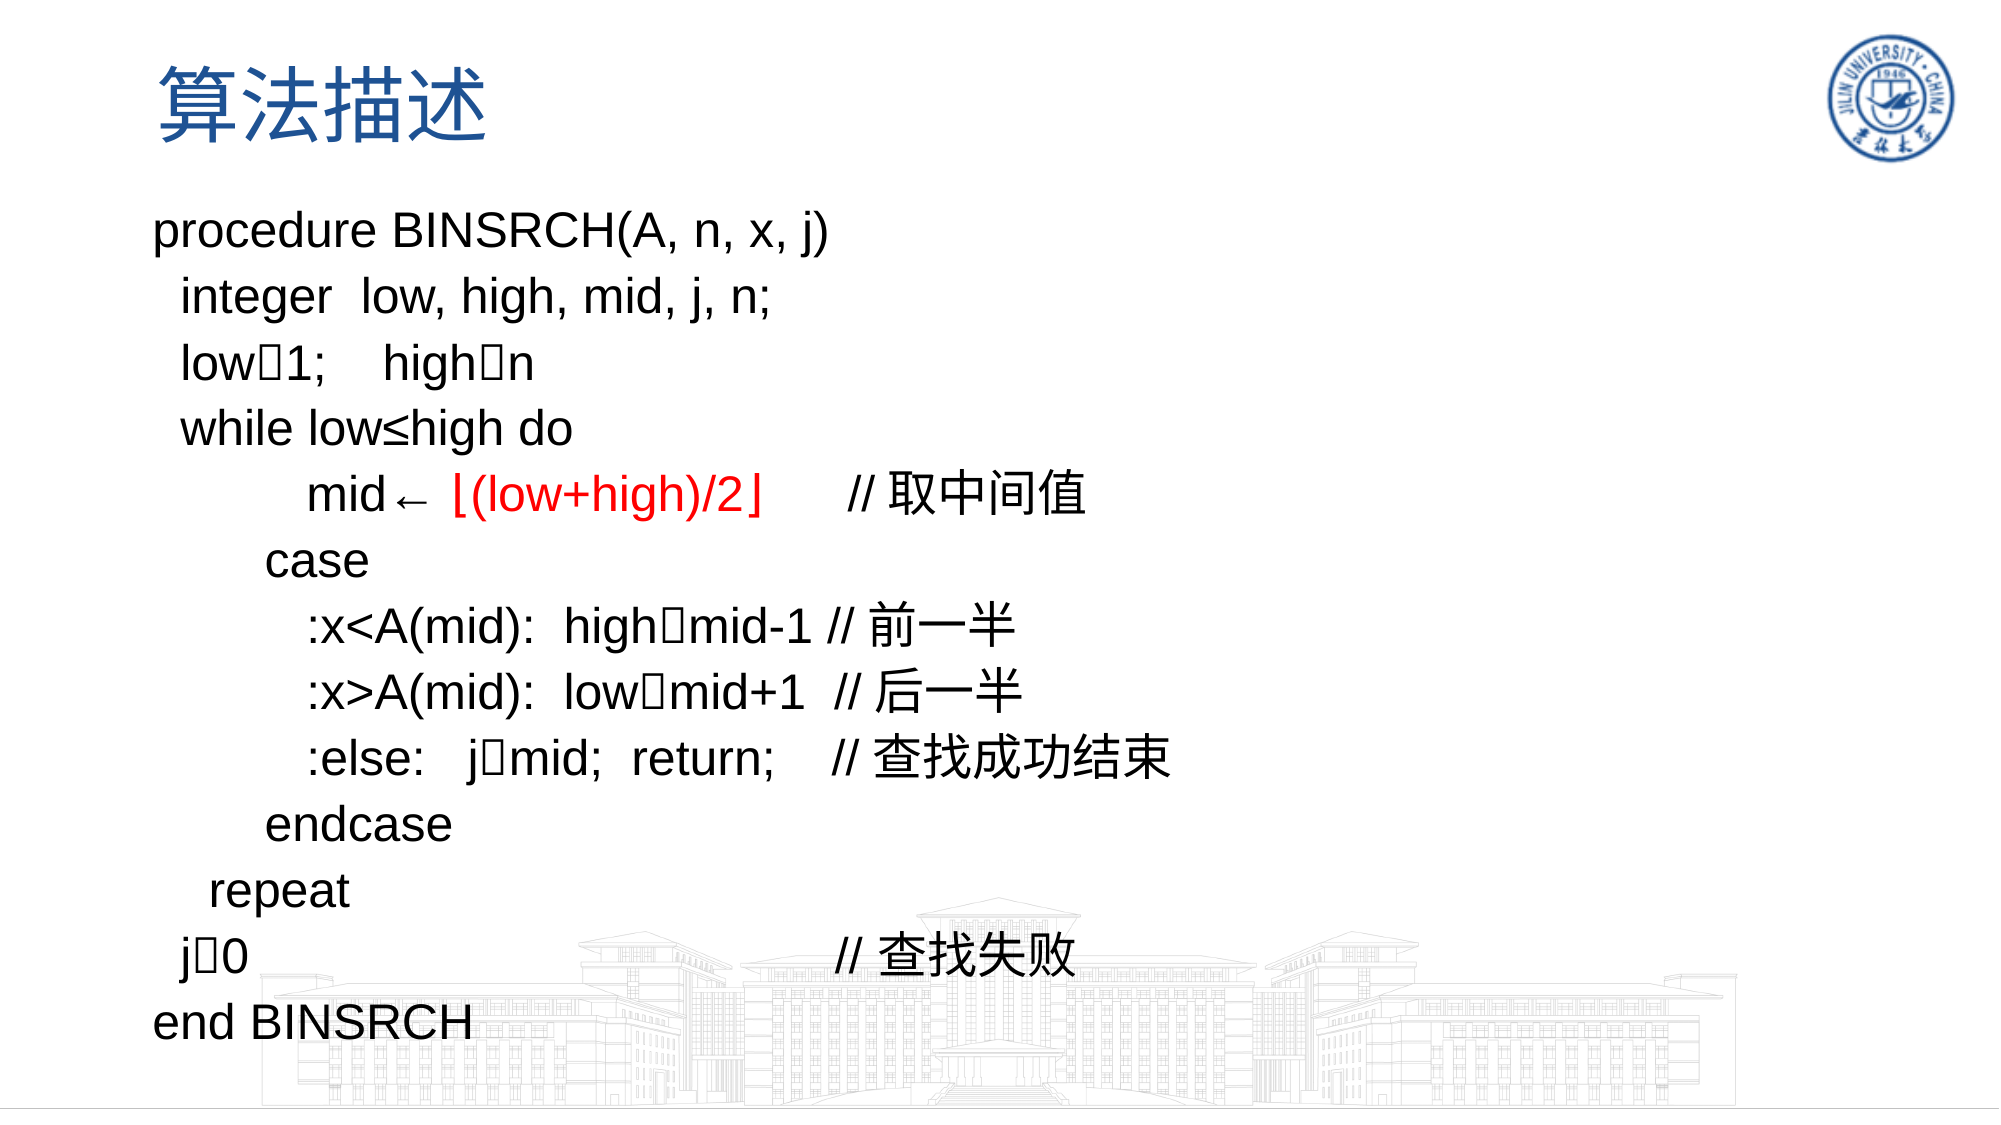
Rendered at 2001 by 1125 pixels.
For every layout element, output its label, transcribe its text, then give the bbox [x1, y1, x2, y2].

text_box S(n)=Θ(U(n)) =Θ(logn) [0, 897, 1999, 1109]
list procedure BINSRCH(A, n, x, j) integer low, high, mid, j, n; low1; highn while low≤high do mid← ⌊(low+high)/2⌋ //取中间值 case :x<A(mid): highmid-1 //前一半 :x>A(mid): lowmid+1 //后一半 :else: jmid; return; //查找成功结束 endcase repeat j0 //查找失败 end BINSRCH [137, 184, 1284, 1103]
slide_number [1412, 1042, 1863, 1103]
picture [1866, 15, 1965, 173]
title 算法描述 [141, 1, 1866, 219]
